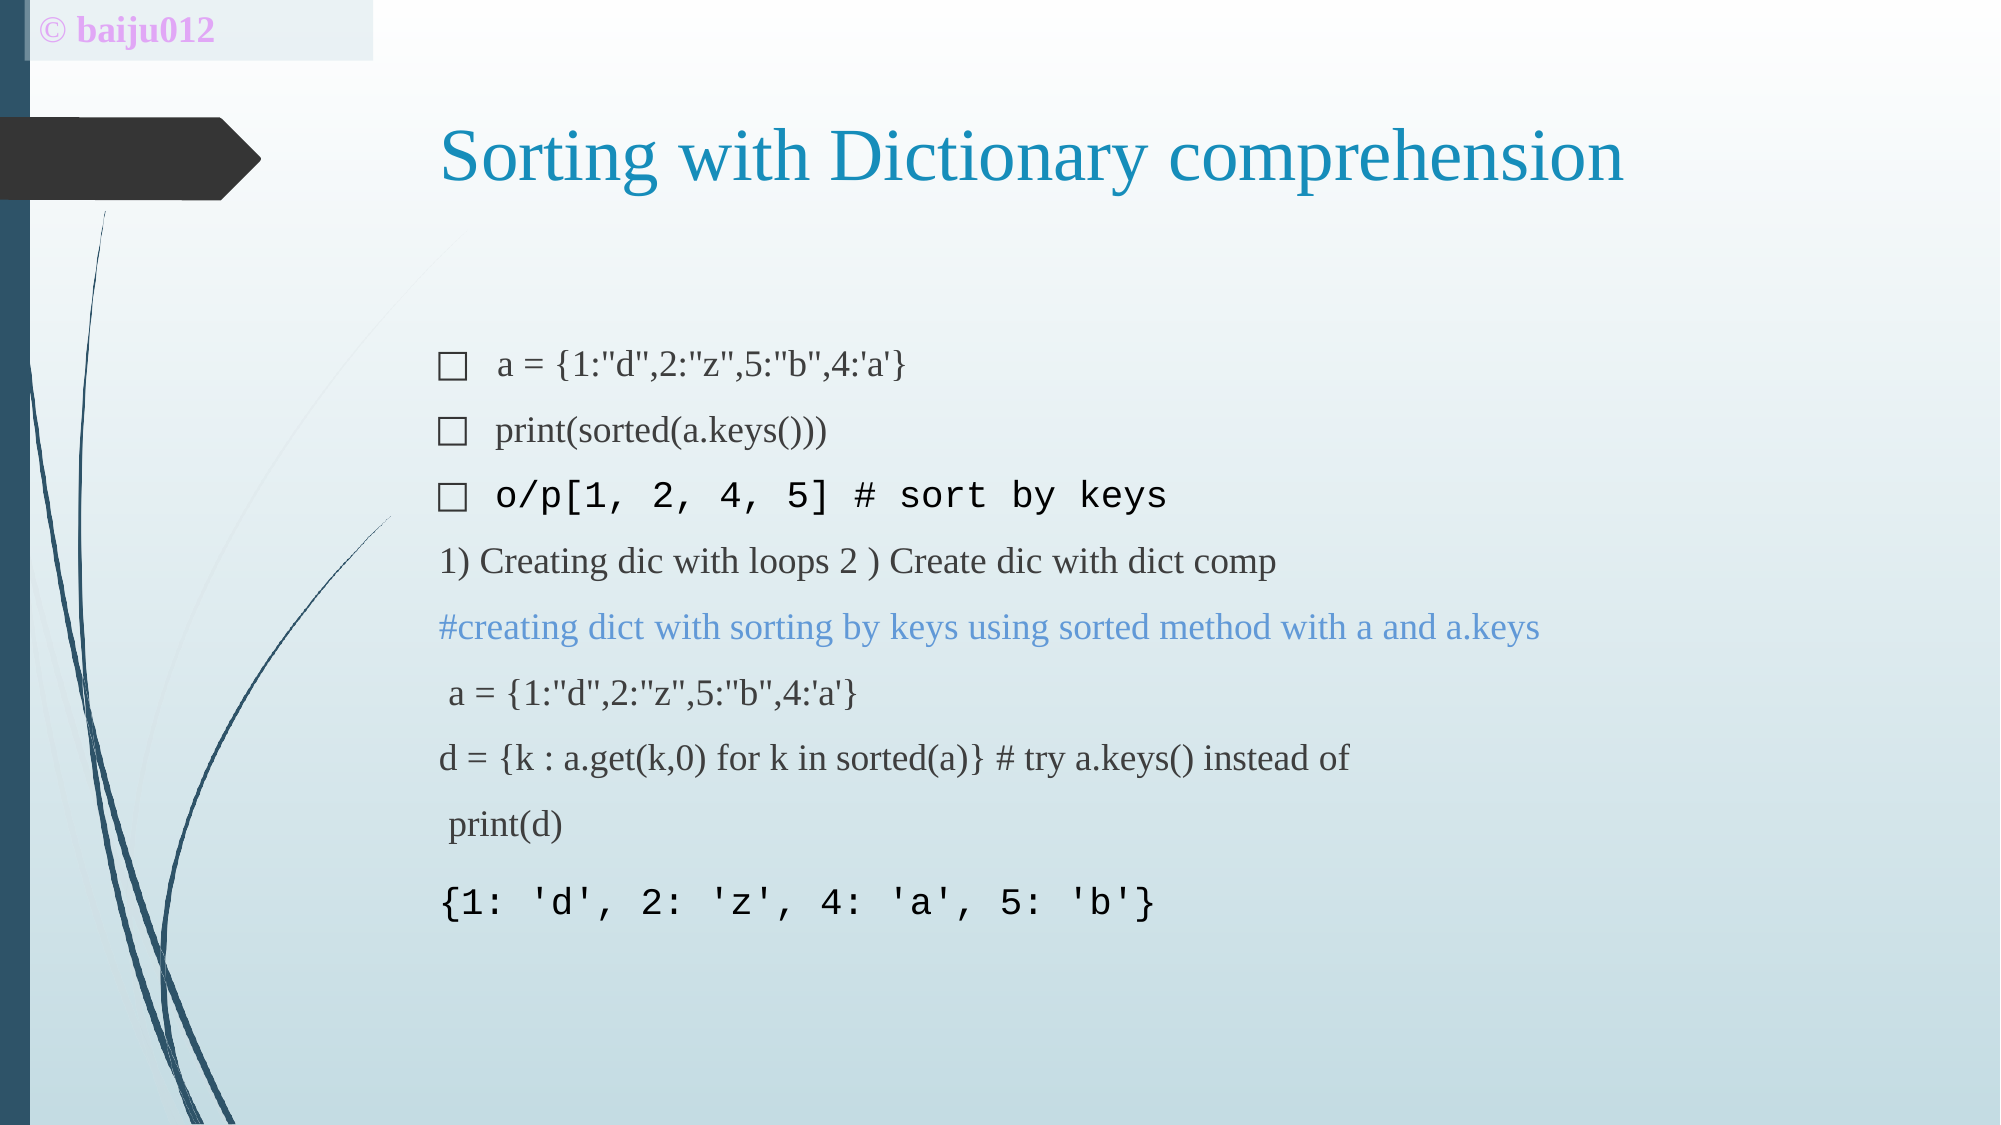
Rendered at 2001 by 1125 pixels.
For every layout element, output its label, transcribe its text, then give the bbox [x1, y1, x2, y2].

picture [30, 0, 2000, 1125]
title © baiju012 [36, 2, 309, 193]
picture [30, 61, 36, 117]
text_box □ a = {1:"d",2:"z",5:"b",4:'a'} print(sorted(a.keys())) o/p[1, 2, 4, 5] # sort by keys 1) Creating dic with loops 2 ) Create dic with dict comp #creating dict with sorting by keys using sorted method with a and a.keys a = {1:"d",2:"z",5:"b",4:'a'} d = {k : a.get(k,0) for k in sorted(a)} # try a.keys() instead of print(d) {1: 'd', 2: 'z', 4: 'a', 5: 'b'} [432, 315, 1543, 922]
text_box Sorting with Dictionary comprehension [437, 103, 1630, 196]
